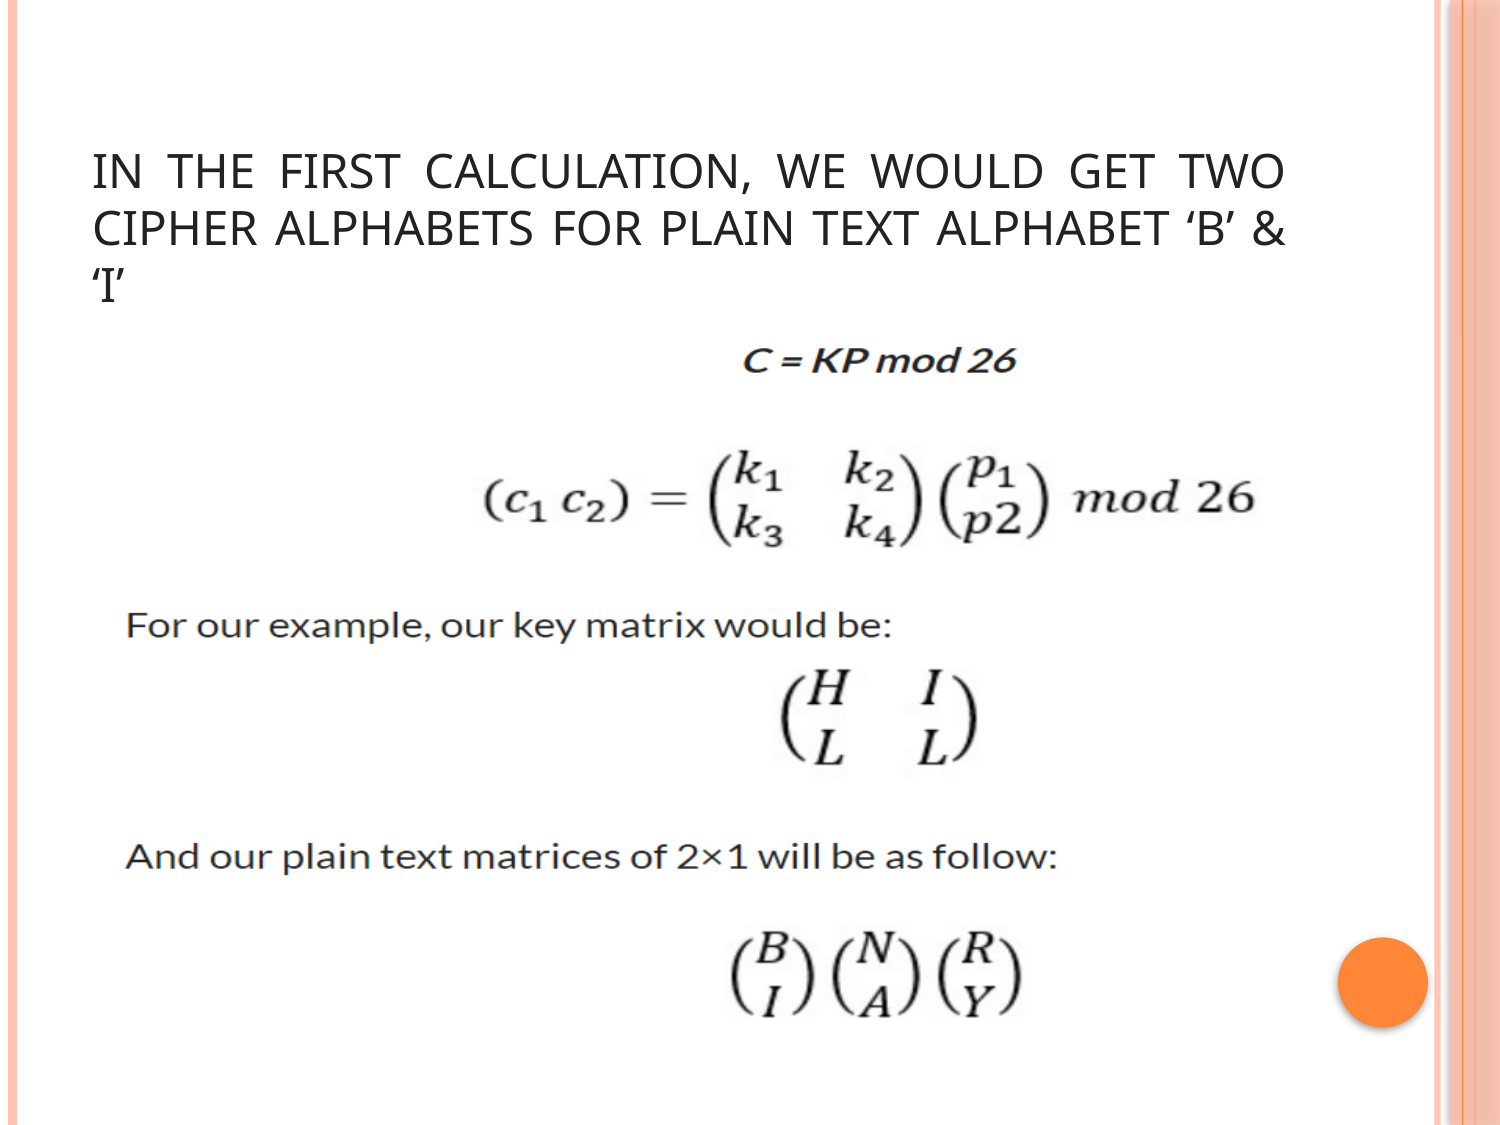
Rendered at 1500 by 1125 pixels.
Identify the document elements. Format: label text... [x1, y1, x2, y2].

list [74, 324, 1301, 1051]
title In the first calculation, we would get two cipher alphabets for plain text alphabet ‘B’ & ‘I’ [77, 131, 1303, 320]
